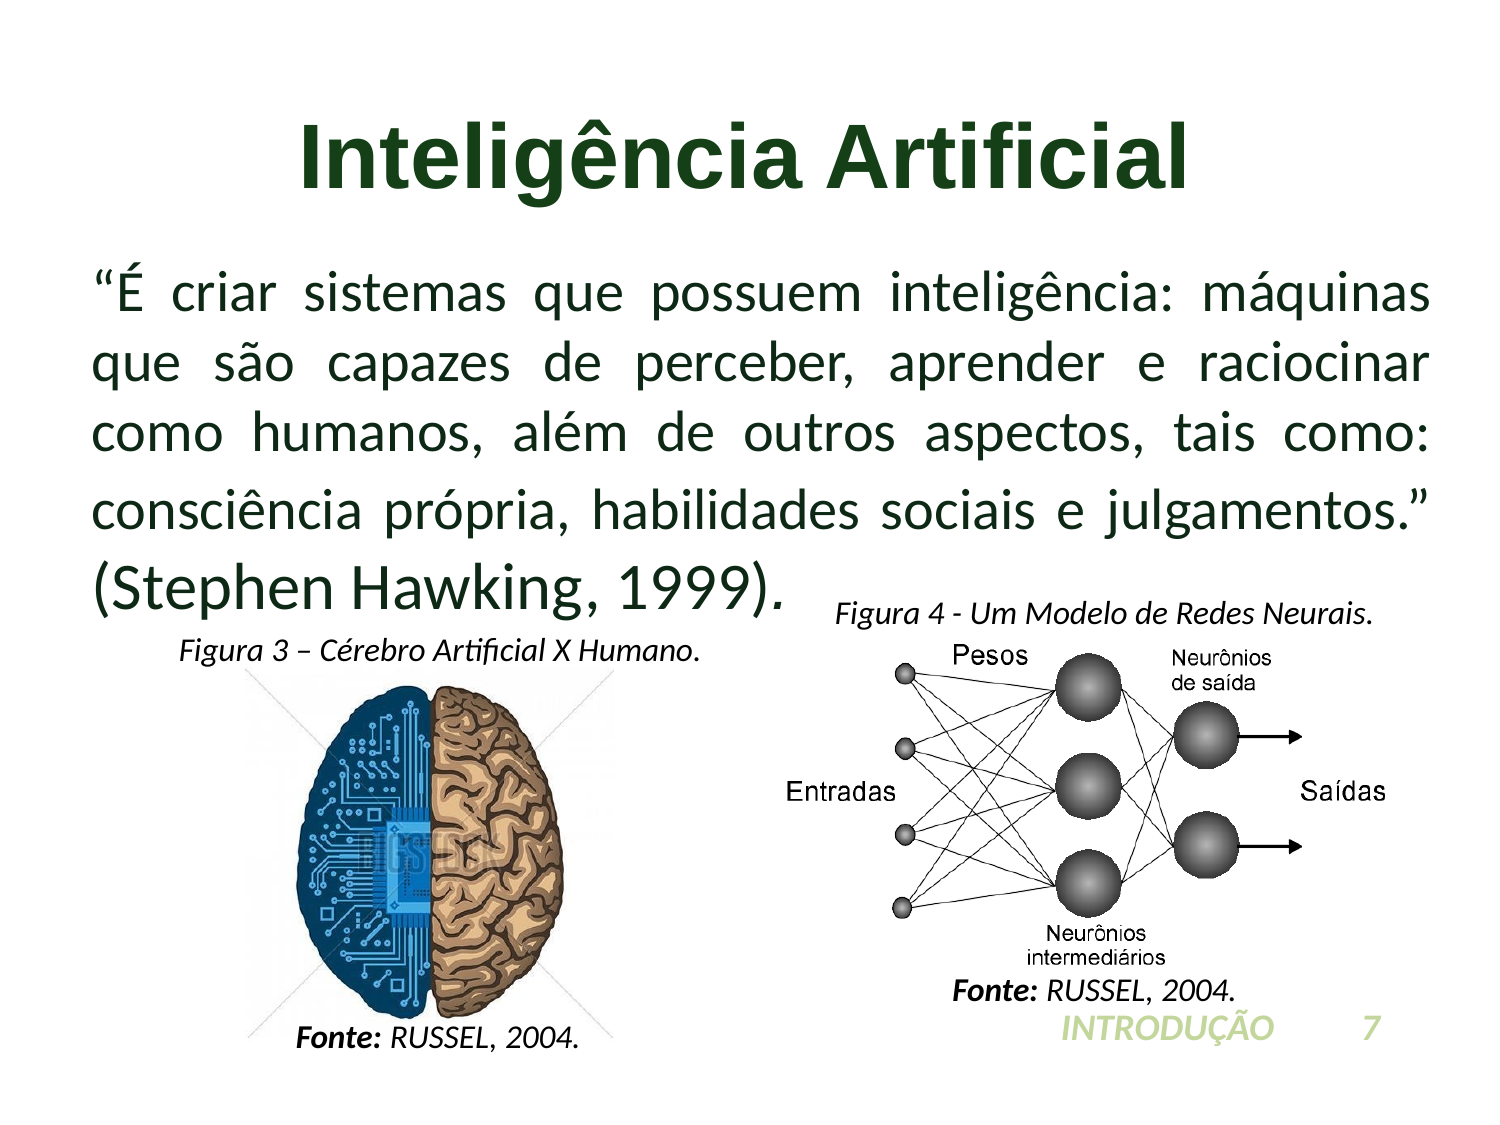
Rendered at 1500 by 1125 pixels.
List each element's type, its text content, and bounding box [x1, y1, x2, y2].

text_box Figura 3 – Cérebro Artificial X Humano. [164, 621, 774, 676]
text_box Figura 4 - Um Modelo de Redes Neurais. [820, 583, 1430, 639]
text_box “É criar sistemas que possuem inteligência: máquinas que são capazes de perceber, aprender e raciocinar como humanos, além de outros aspectos, tais como: consciência própria, habilidades sociais e julgamentos.” (Stephen Hawking, 1999). [76, 245, 1447, 1059]
title Inteligência Artificial [70, 58, 1421, 247]
text_box Fonte: RUSSEL, 2004. [937, 972, 1266, 1016]
picture [244, 667, 614, 1054]
picture [784, 644, 1385, 966]
